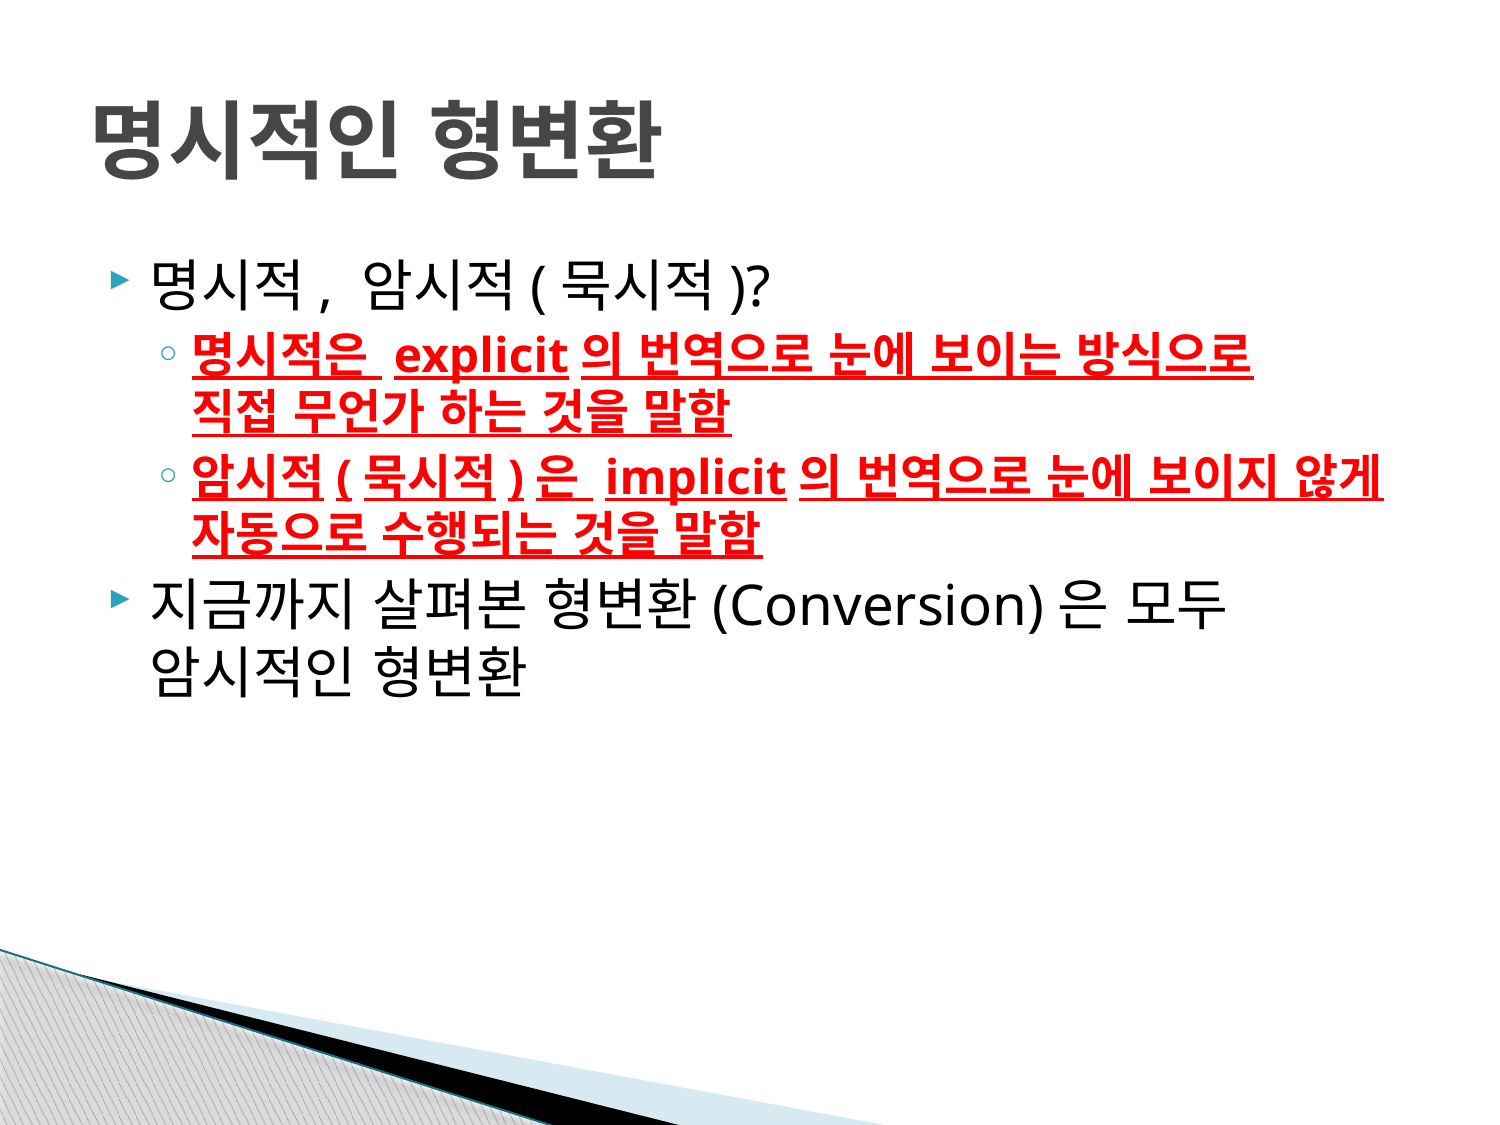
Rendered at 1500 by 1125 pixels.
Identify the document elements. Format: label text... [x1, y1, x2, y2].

title 명시적인 형변환 [75, 45, 1425, 233]
list 명시적, 암시적(묵시적)? 명시적은 explicit의 번역으로 눈에 보이는 방식으로 직접 무언가 하는 것을 말함 암시적(묵시적)은 implicit의 번역으로 눈에 보이지 않게 자동으로 수행되는 것을 말함 지금까지 살펴본 형변환(Conversion)은 모두 암시적인 형변환 [75, 243, 1425, 986]
